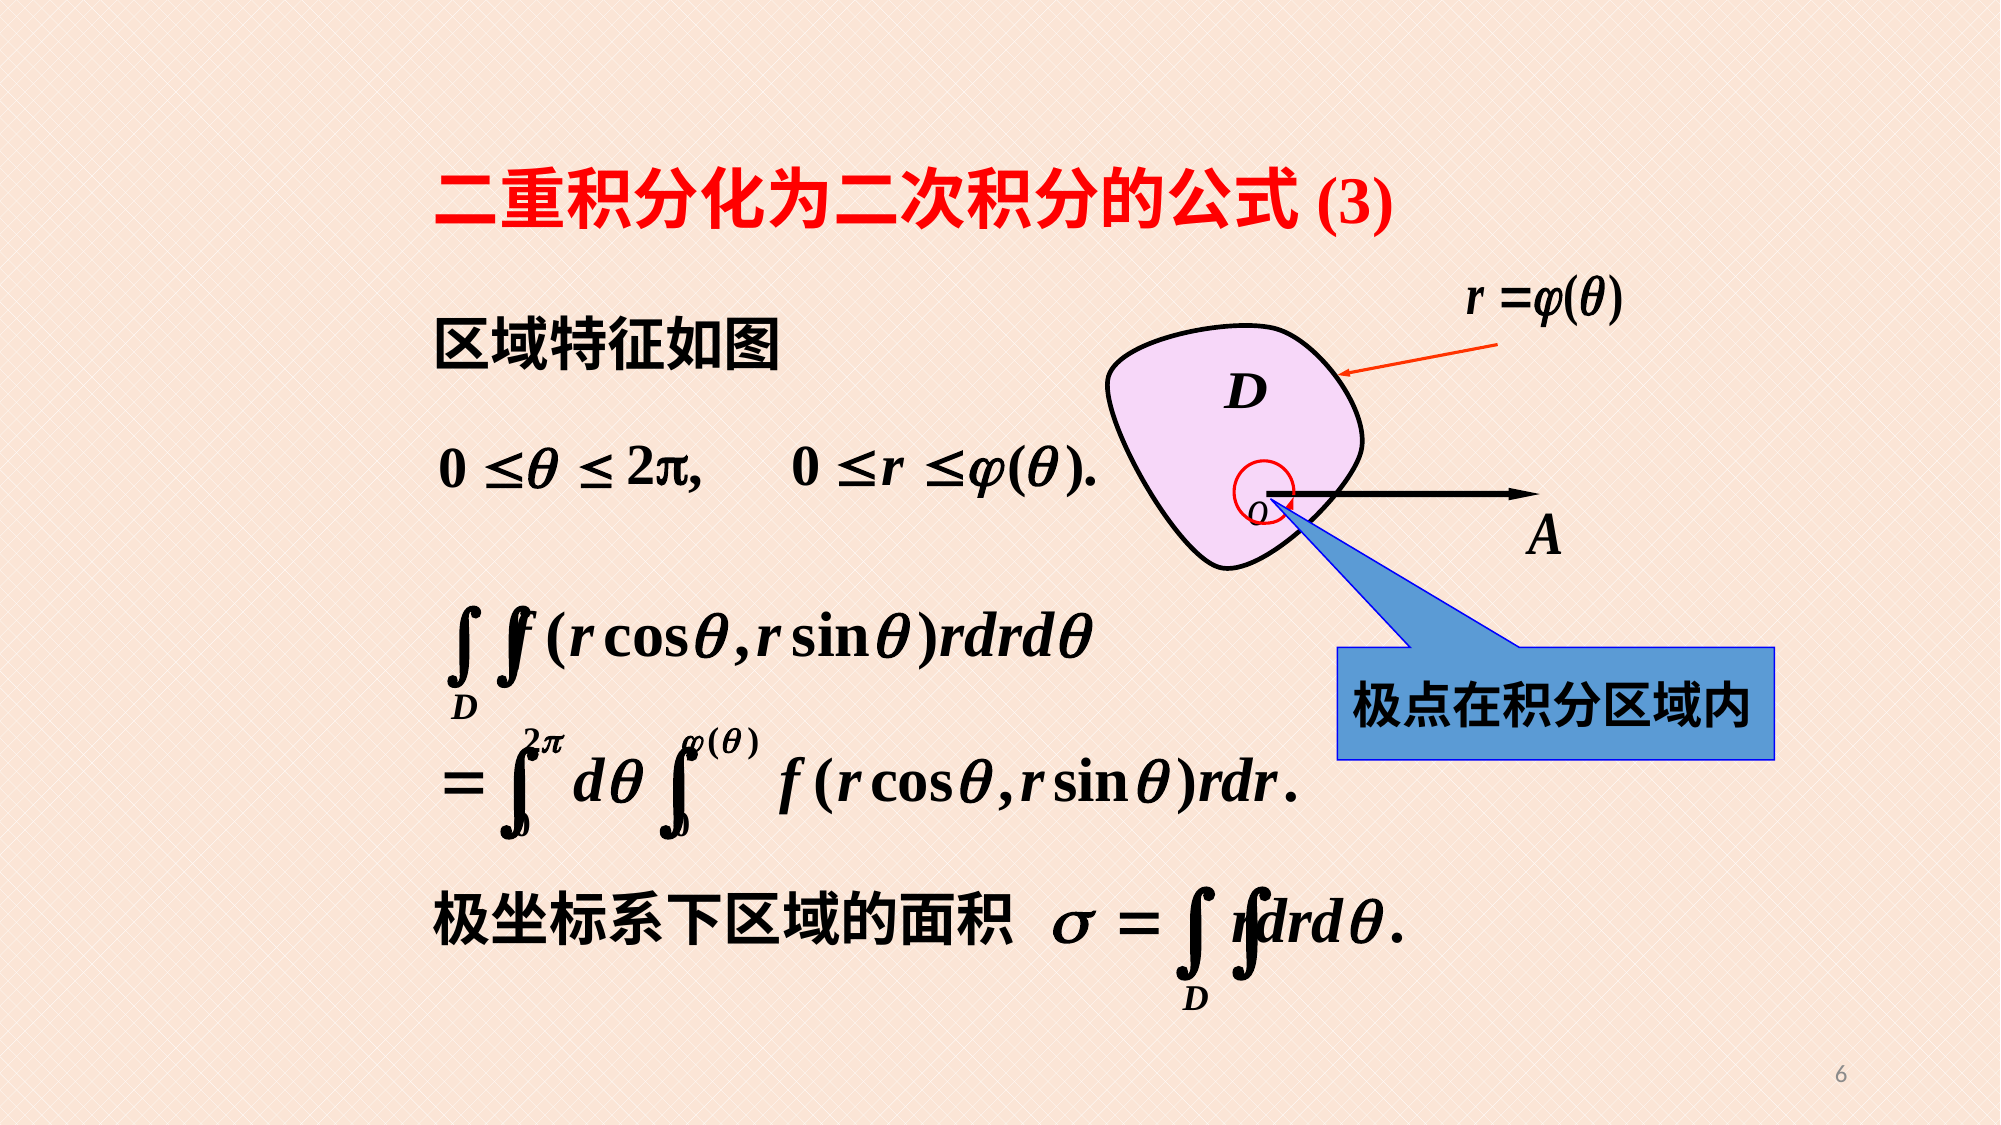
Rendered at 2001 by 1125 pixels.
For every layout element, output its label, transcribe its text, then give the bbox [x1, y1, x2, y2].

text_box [435, 592, 1100, 718]
text_box 极点在积分区域内 [1333, 566, 1775, 760]
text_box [1337, 261, 1632, 375]
text_box 二重积分化为二次积分的公式(3) [417, 149, 1650, 245]
text_box 极坐标系下区域的面积 [417, 875, 1049, 960]
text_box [789, 439, 1087, 504]
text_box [1087, 299, 1574, 566]
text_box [436, 440, 707, 499]
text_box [1049, 871, 1407, 1017]
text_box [435, 718, 1300, 842]
slide_number 6 [1412, 1042, 1863, 1103]
text_box 区域特征如图 [417, 299, 886, 385]
